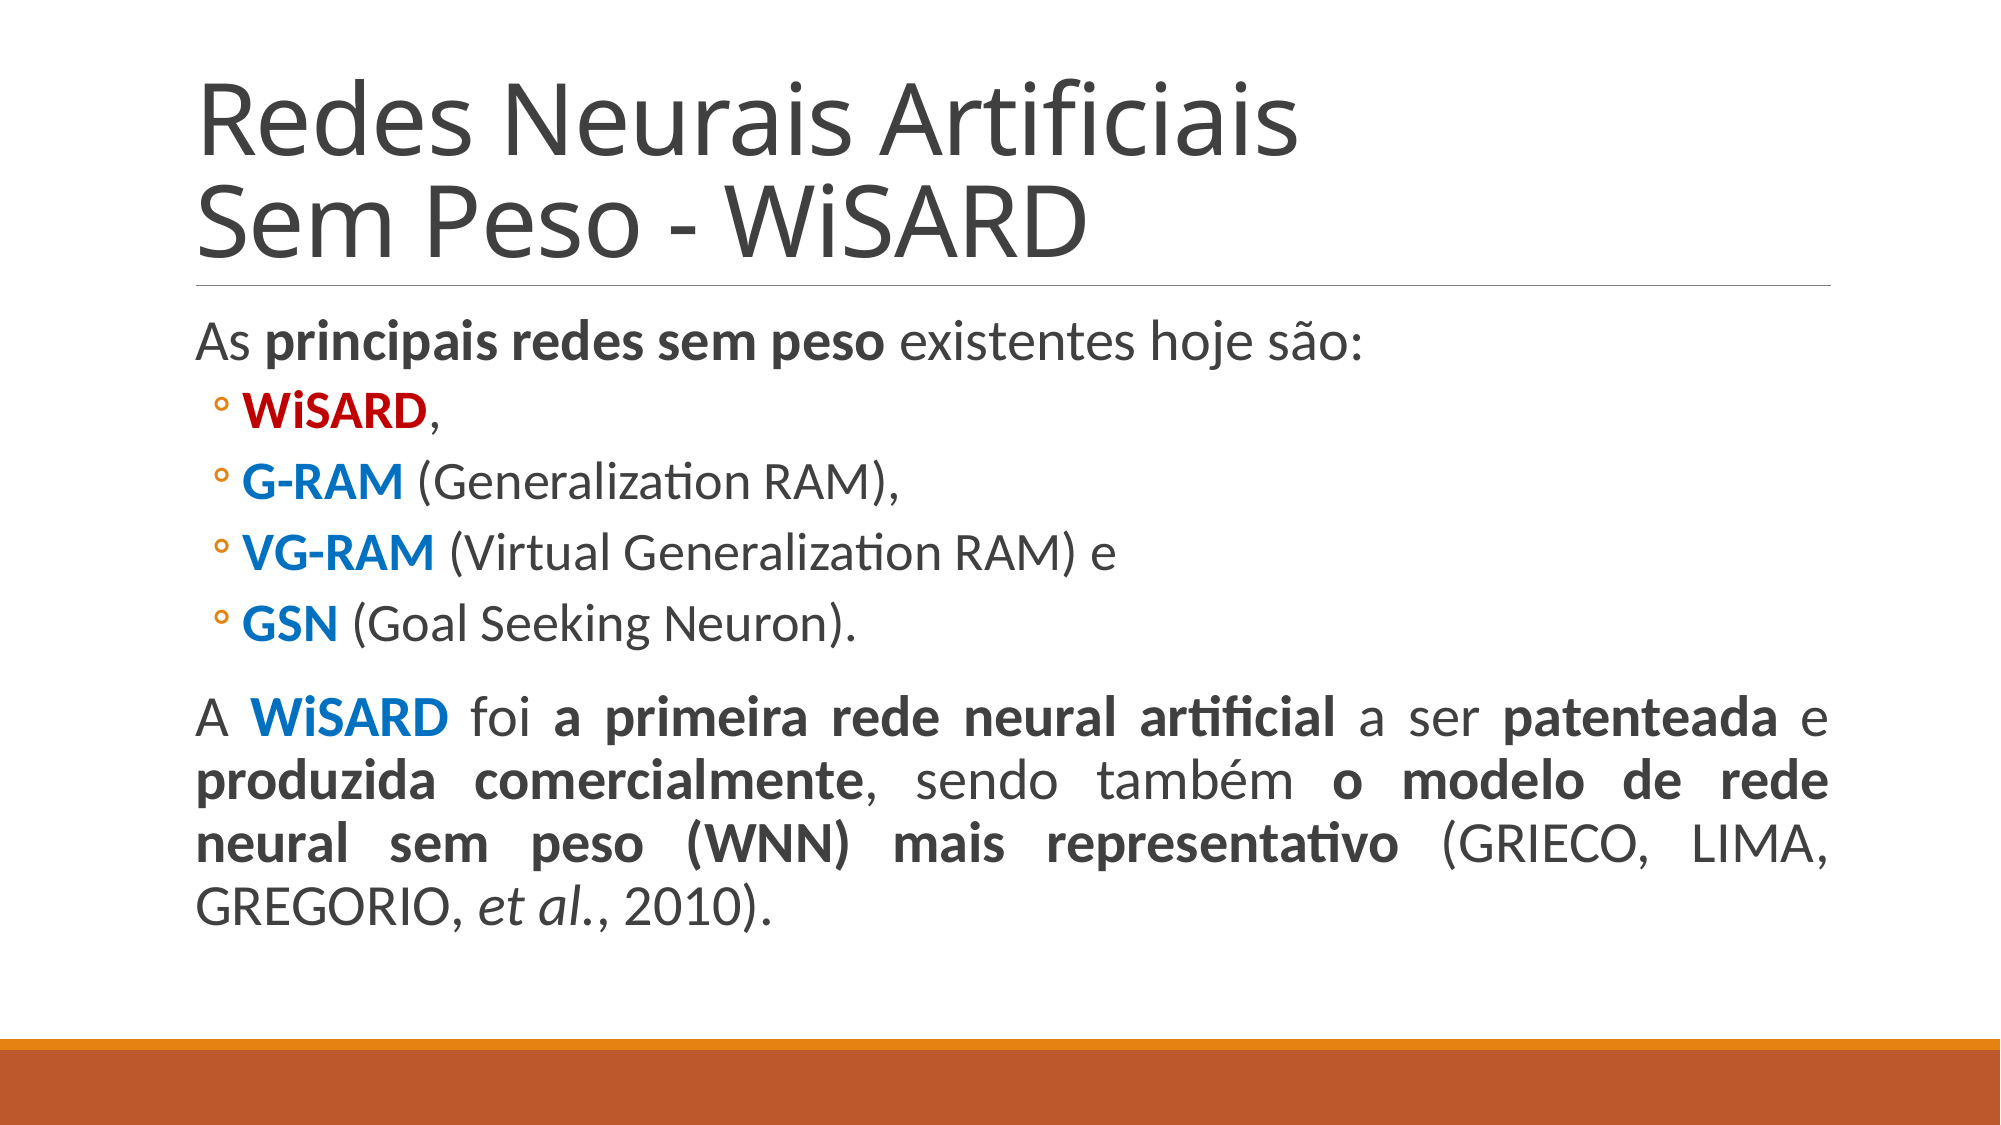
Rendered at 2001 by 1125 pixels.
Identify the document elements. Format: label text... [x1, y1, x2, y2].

list As principais redes sem peso existentes hoje são: WiSARD, G-RAM (Generalization RAM), VG-RAM (Virtual Generalization RAM) e GSN (Goal Seeking Neuron). A WiSARD foi a primeira rede neural artificial a ser patenteada e produzida comercialmente, sendo também o modelo de rede neural sem peso (WNN) mais representativo (GRIECO, LIMA, GREGORIO, et al., 2010). [180, 302, 1830, 963]
title Redes Neurais Artificiais Sem Peso - WiSARD [180, 47, 1830, 285]
